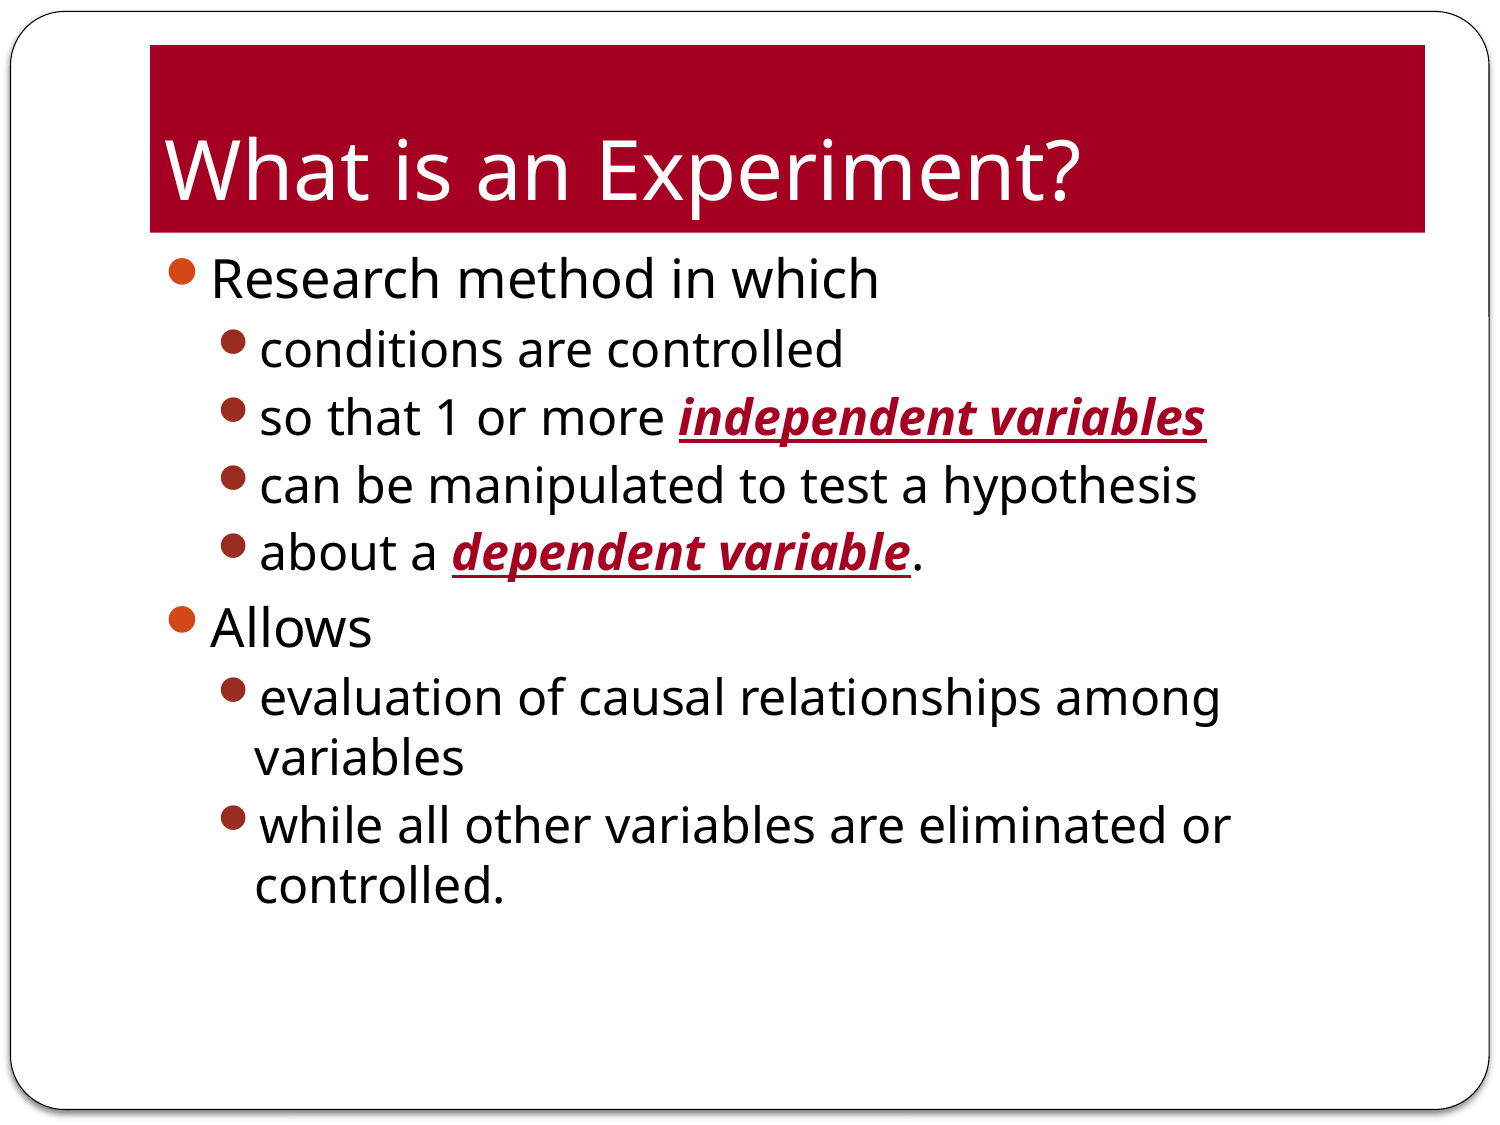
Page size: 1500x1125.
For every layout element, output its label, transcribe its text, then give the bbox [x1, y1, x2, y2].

list Research method in which conditions are controlled so that 1 or more independent variables can be manipulated to test a hypothesis about a dependent variable. Allows evaluation of causal relationships among variables while all other variables are eliminated or controlled. [150, 237, 1425, 988]
title What is an Experiment? [150, 45, 1425, 233]
